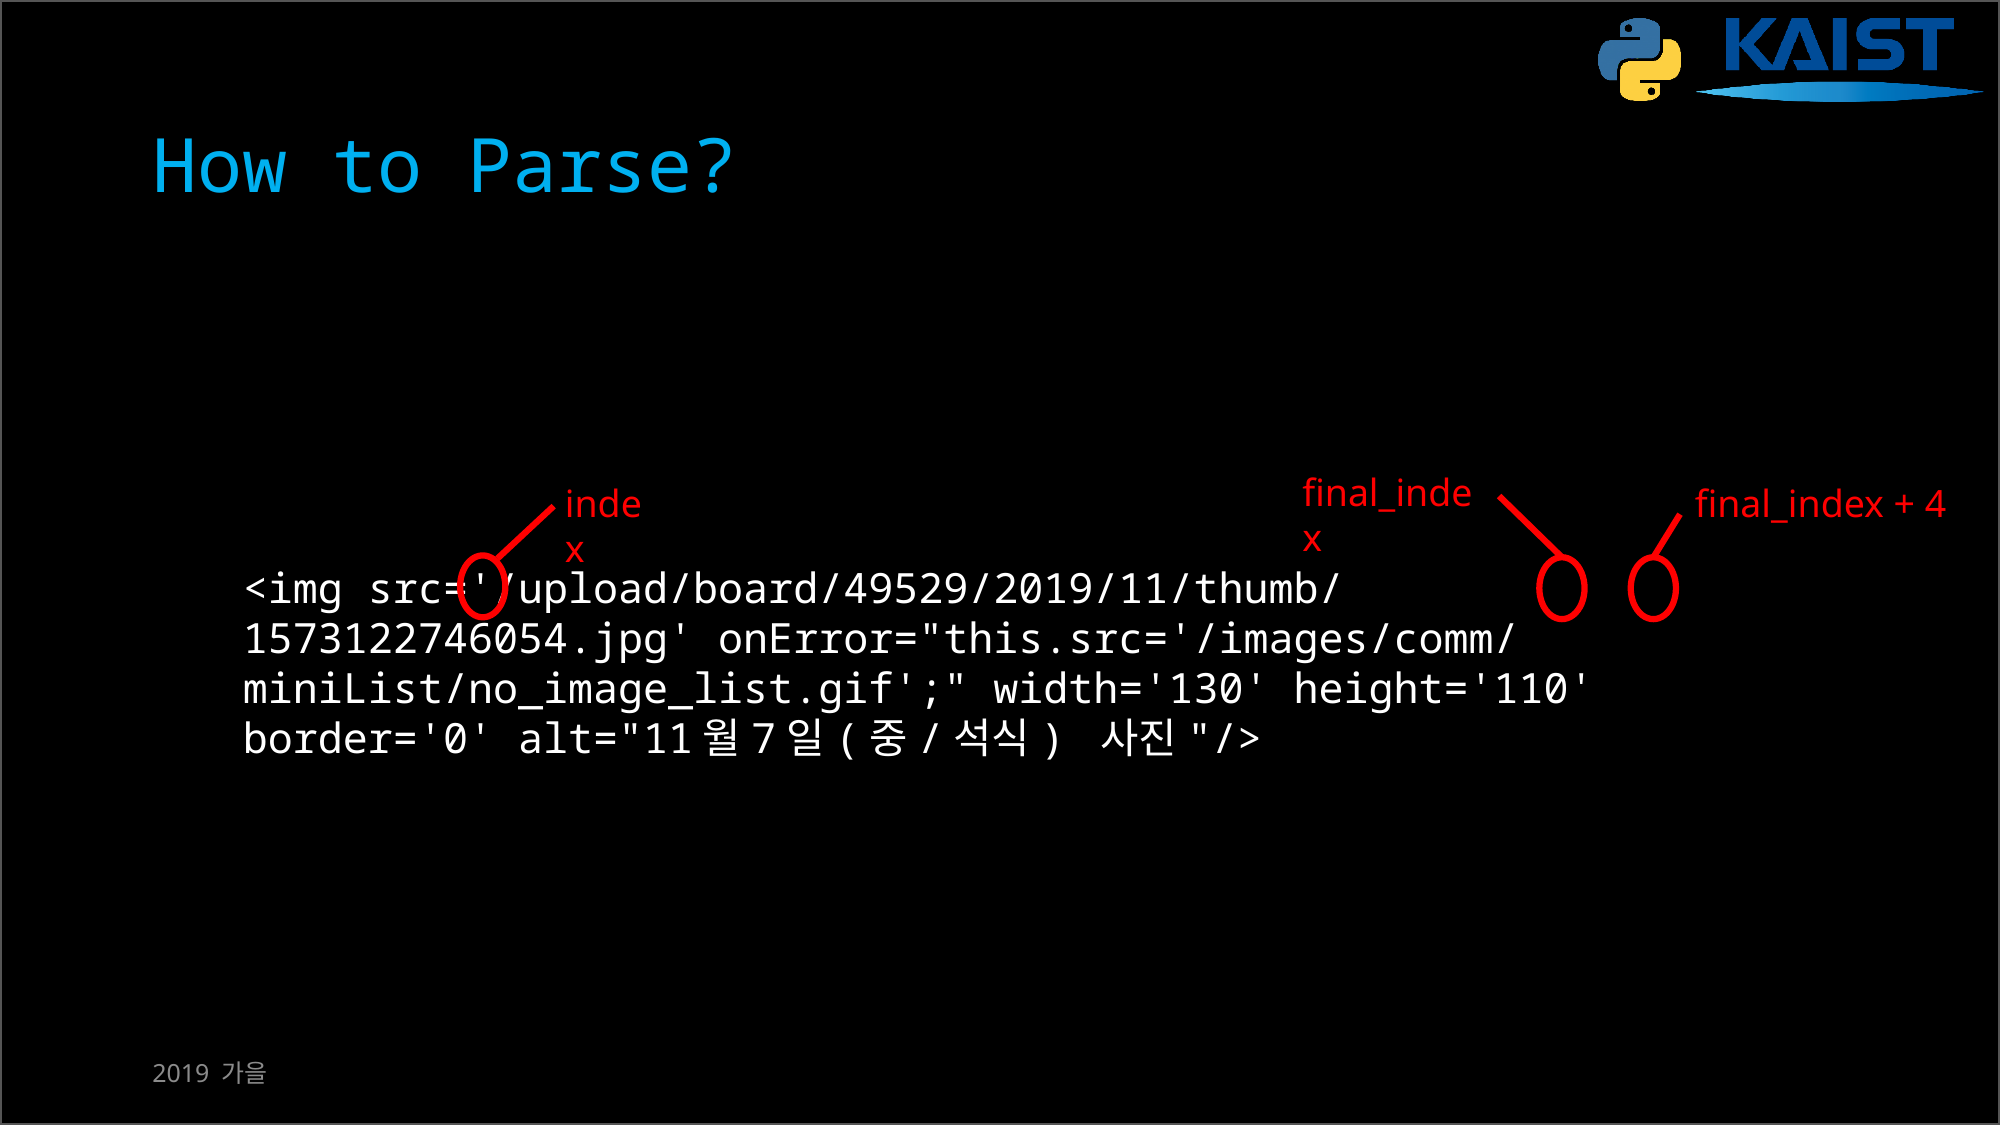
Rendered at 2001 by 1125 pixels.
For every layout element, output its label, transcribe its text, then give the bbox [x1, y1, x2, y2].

text_box [459, 554, 507, 619]
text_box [497, 506, 554, 559]
text_box [0, 0, 2000, 1125]
slide_number 2019 가을 [137, 1042, 588, 1103]
title How to Parse? [137, 59, 1863, 278]
text_box <img src='/upload/board/49529/2019/11/thumb/1573122746054.jpg' onError="this.src='/images/comm/miniList/no_image_list.gif';" width='130' height='110' border='0' alt="11월7일(중/석식) 사진"/> [228, 554, 1727, 769]
text_box [1629, 556, 1678, 621]
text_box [1499, 495, 1562, 558]
text_box [1538, 556, 1586, 621]
picture [1597, 18, 1681, 101]
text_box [1653, 514, 1681, 558]
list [1694, 18, 1985, 102]
text_box final_index + 4 [1680, 472, 1972, 532]
text_box index [550, 472, 673, 577]
text_box final_index [1287, 461, 1500, 567]
